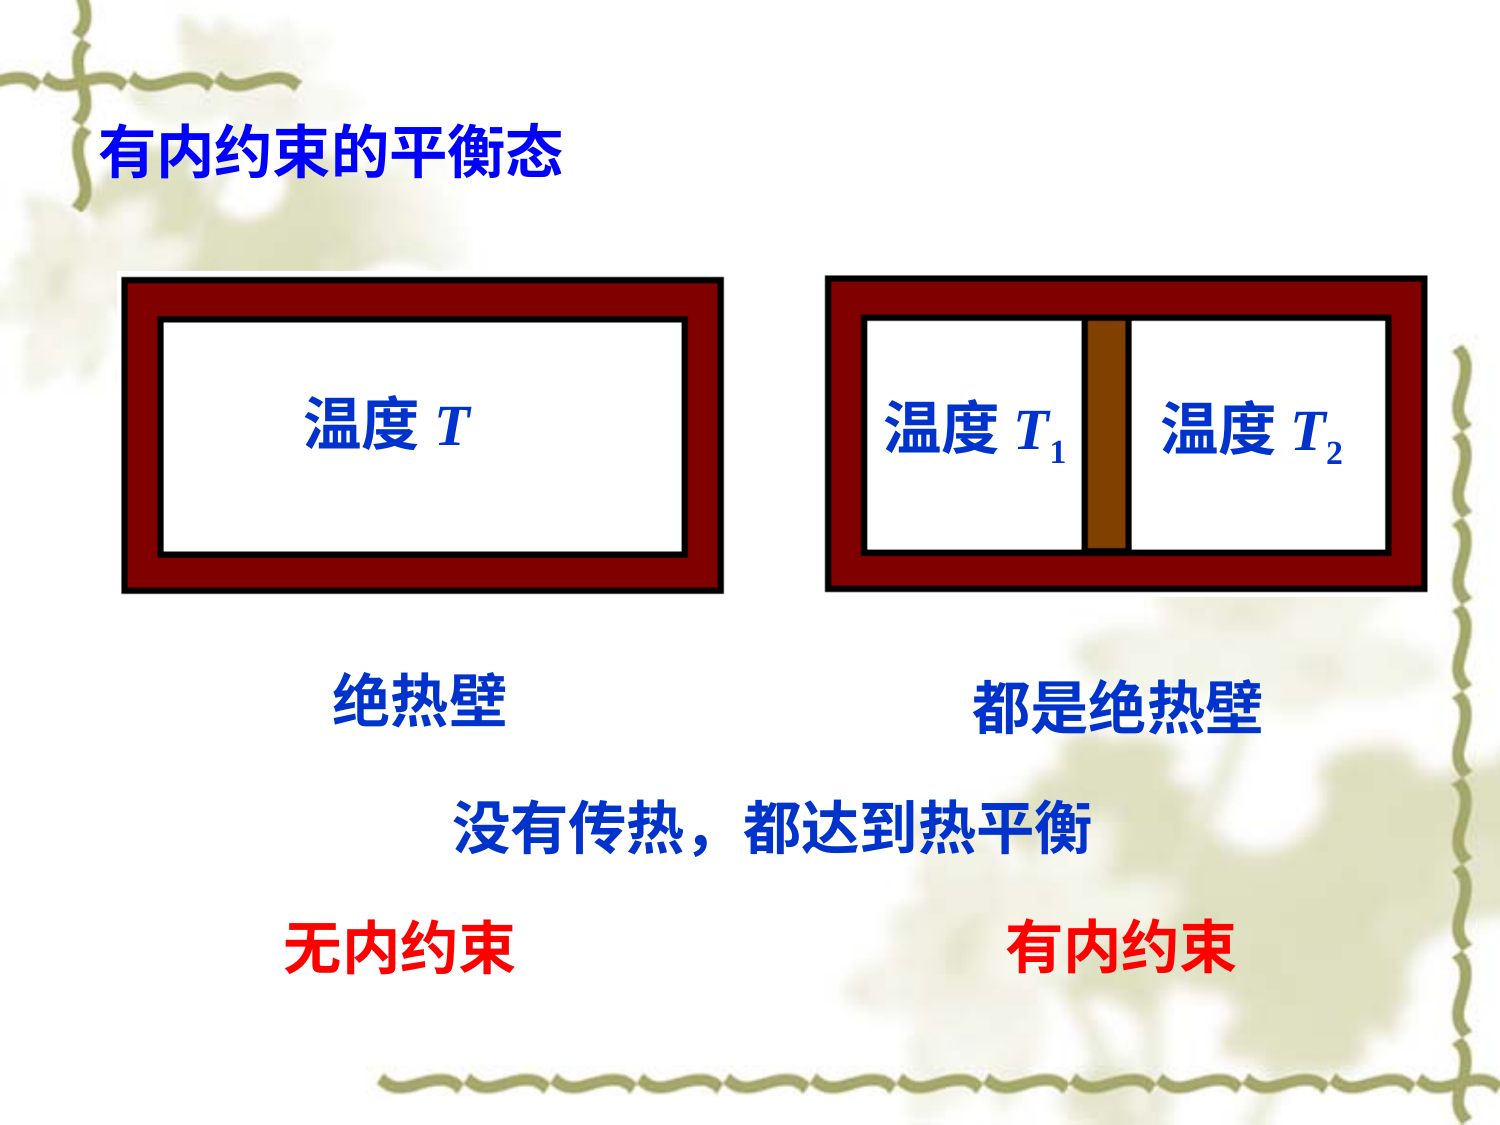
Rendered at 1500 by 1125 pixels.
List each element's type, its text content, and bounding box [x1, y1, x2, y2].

text_box 无内约束 [269, 903, 668, 989]
text_box 有内约束的平衡态 [83, 107, 736, 192]
text_box 有内约束 [990, 903, 1389, 988]
text_box 没有传热，都达到热平衡 [437, 783, 1160, 869]
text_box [819, 271, 1434, 750]
picture [0, 0, 1500, 1125]
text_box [116, 271, 732, 743]
